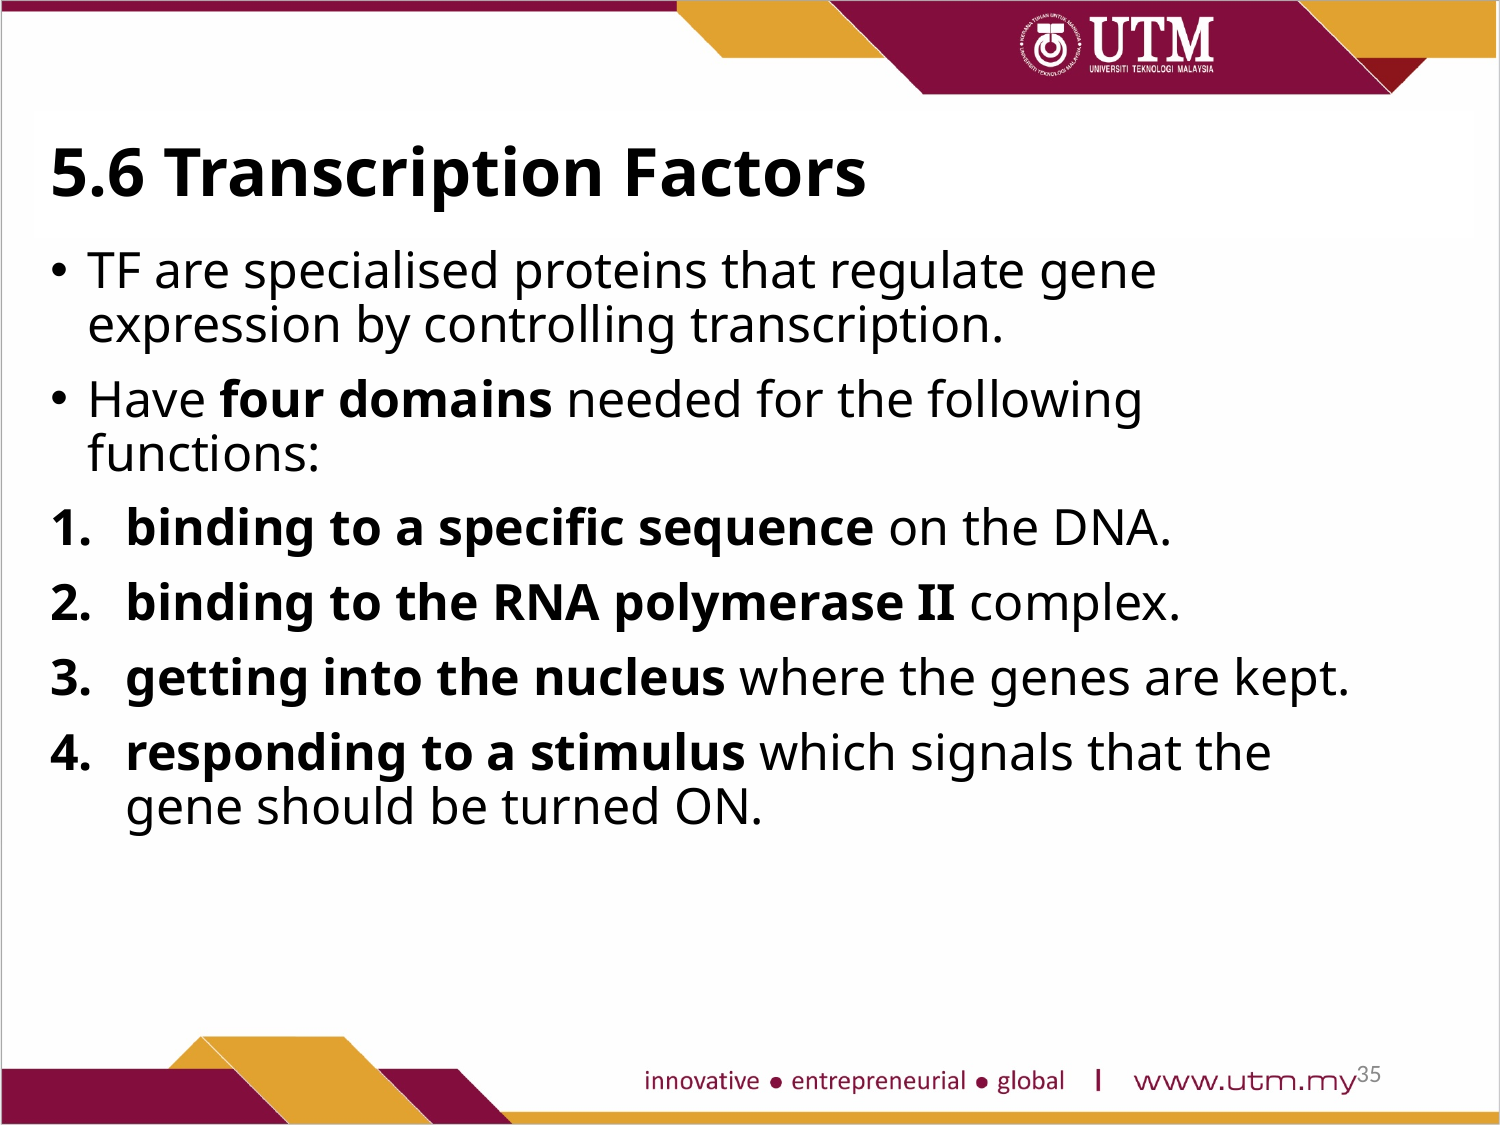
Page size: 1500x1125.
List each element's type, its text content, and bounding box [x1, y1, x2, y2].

picture [0, 0, 1500, 1125]
title 5.6 Transcription Factors [34, 111, 1474, 238]
slide_number 35 [1059, 1042, 1397, 1103]
list TF are specialised proteins that regulate gene expression by controlling transcription. Have four domains needed for the following functions: binding to a specific sequence on the DNA. binding to the RNA polymerase II complex. getting into the nucleus where the genes are kept. responding to a stimulus which signals that the gene should be turned ON. [35, 237, 1398, 1075]
